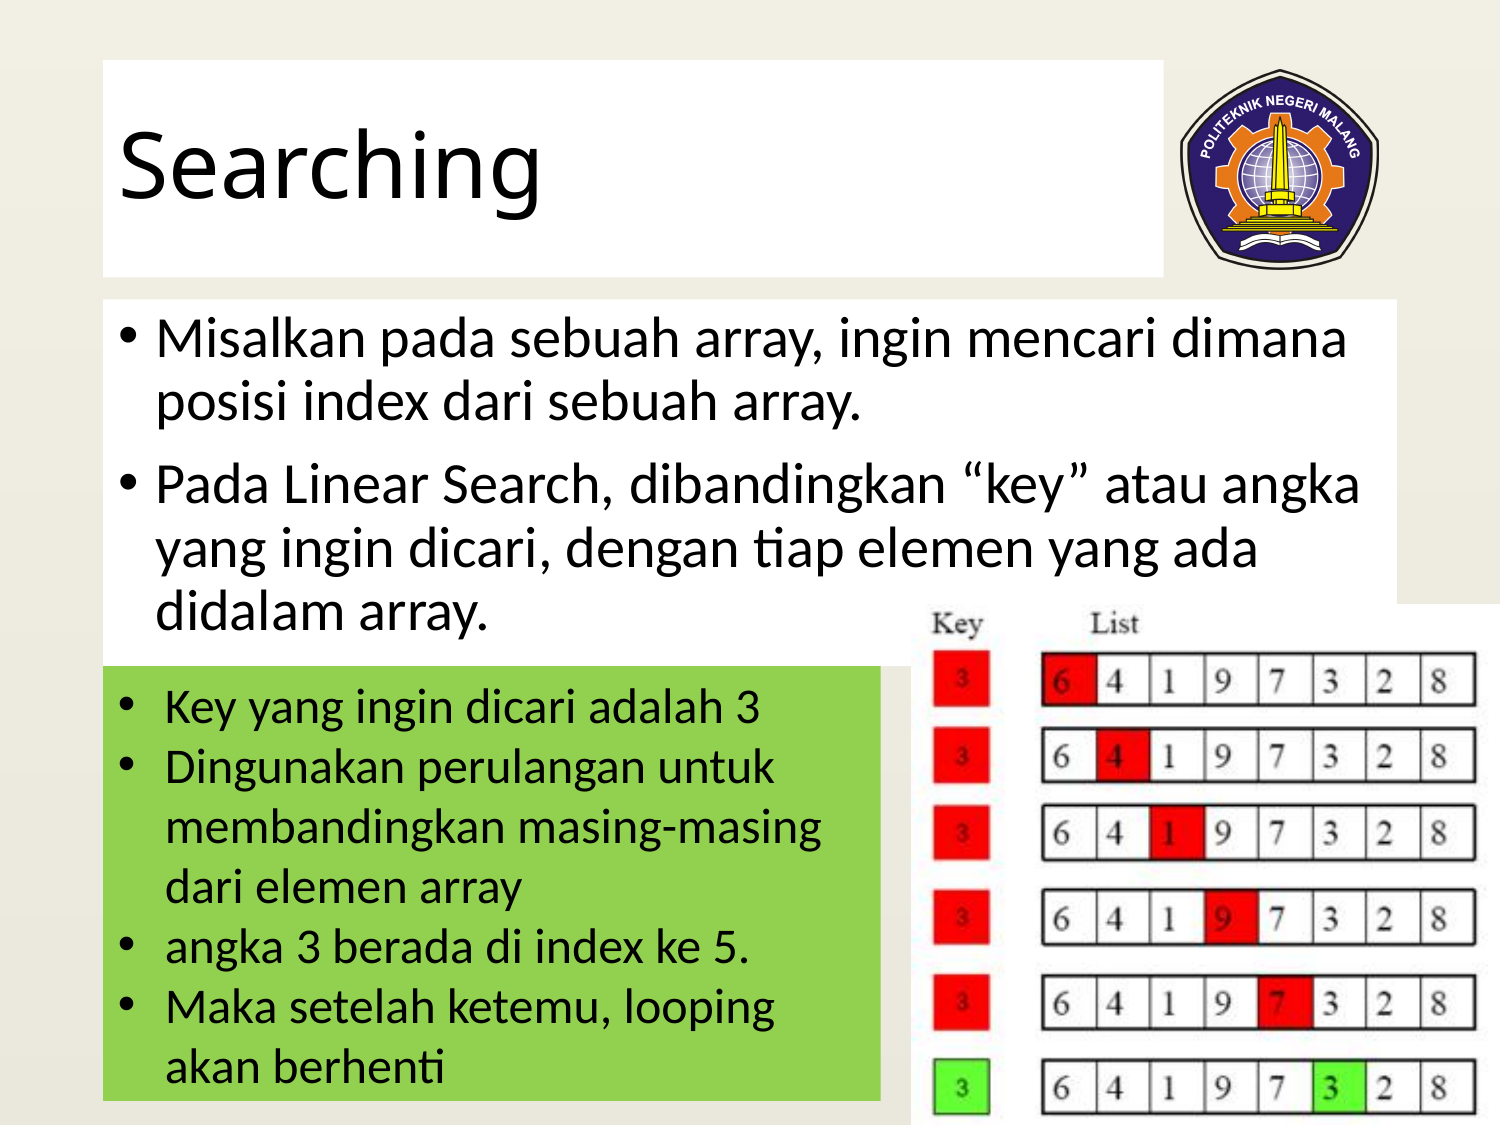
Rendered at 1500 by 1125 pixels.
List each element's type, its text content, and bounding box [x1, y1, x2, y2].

title Searching [103, 59, 1164, 278]
picture [911, 604, 1500, 1125]
list Misalkan pada sebuah array, ingin mencari dimana posisi index dari sebuah array. Pada Linear Search, dibandingkan “key” atau angka yang ingin dicari, dengan tiap elemen yang ada didalam array. [103, 299, 1397, 667]
text_box Key yang ingin dicari adalah 3 Dingunakan perulangan untuk membandingkan masing-masing dari elemen array angka 3 berada di index ke 5. Maka setelah ketemu, looping akan berhenti [103, 666, 881, 1101]
picture [1180, 69, 1379, 270]
